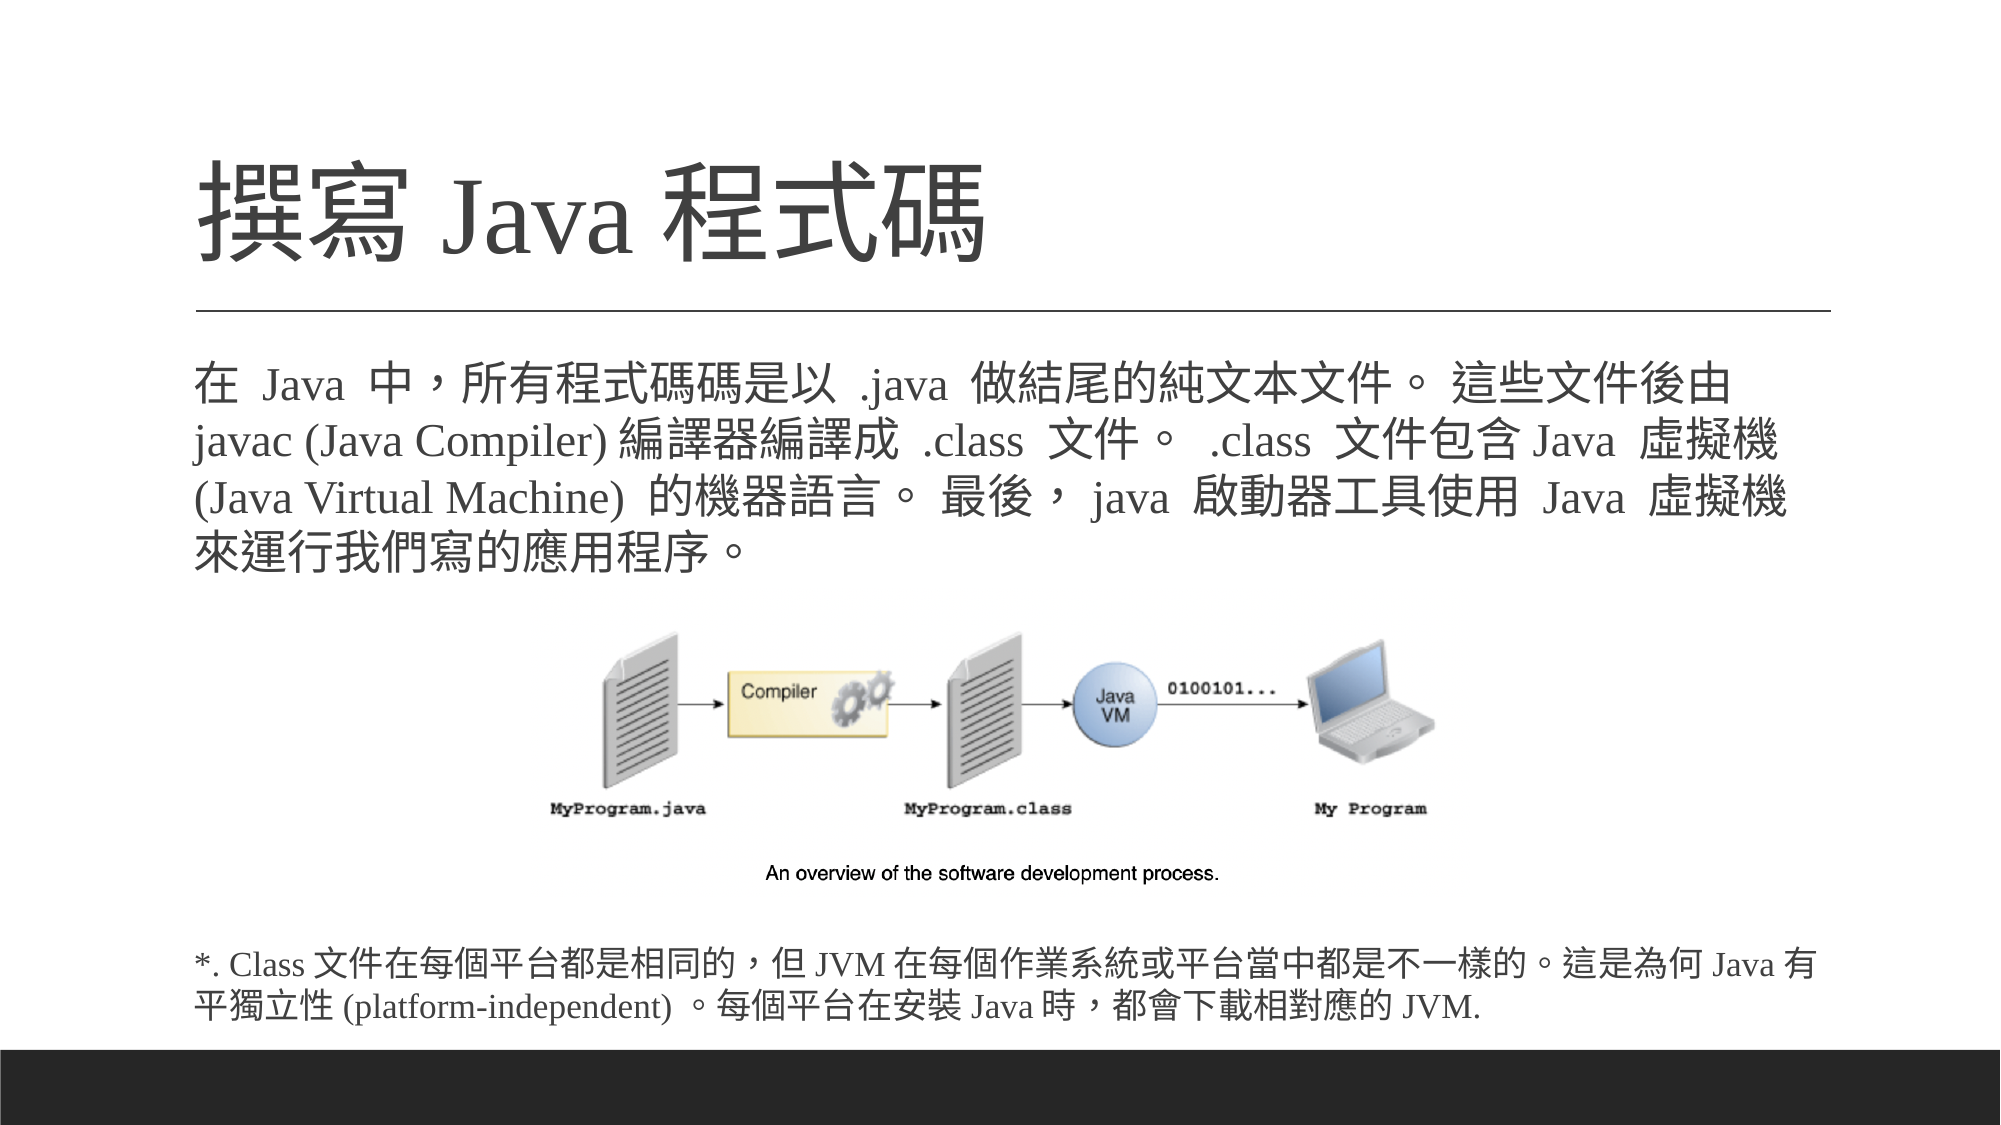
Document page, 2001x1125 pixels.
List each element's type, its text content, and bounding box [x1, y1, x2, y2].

title 撰寫Java程式碼 [180, 47, 1830, 285]
list 在 Java 中，所有程式碼碼是以 .java 做結尾的純文本文件。 這些文件後由 javac (Java Compiler)編譯器編譯成 .class 文件。 .class 文件包含Java 虛擬機 (Java Virtual Machine) 的機器語言。 最後，java 啟動器工具使用 Java 虛擬機來運行我們寫的應用程序。 *. Class文件在每個平台都是相同的，但JVM在每個作業系統或平台當中都是不一樣的。這是為何Java有平獨立性(platform-independent)。每個平台在安裝Java時，都會下載相對應的JVM. [180, 345, 1830, 1039]
picture [529, 588, 1471, 898]
